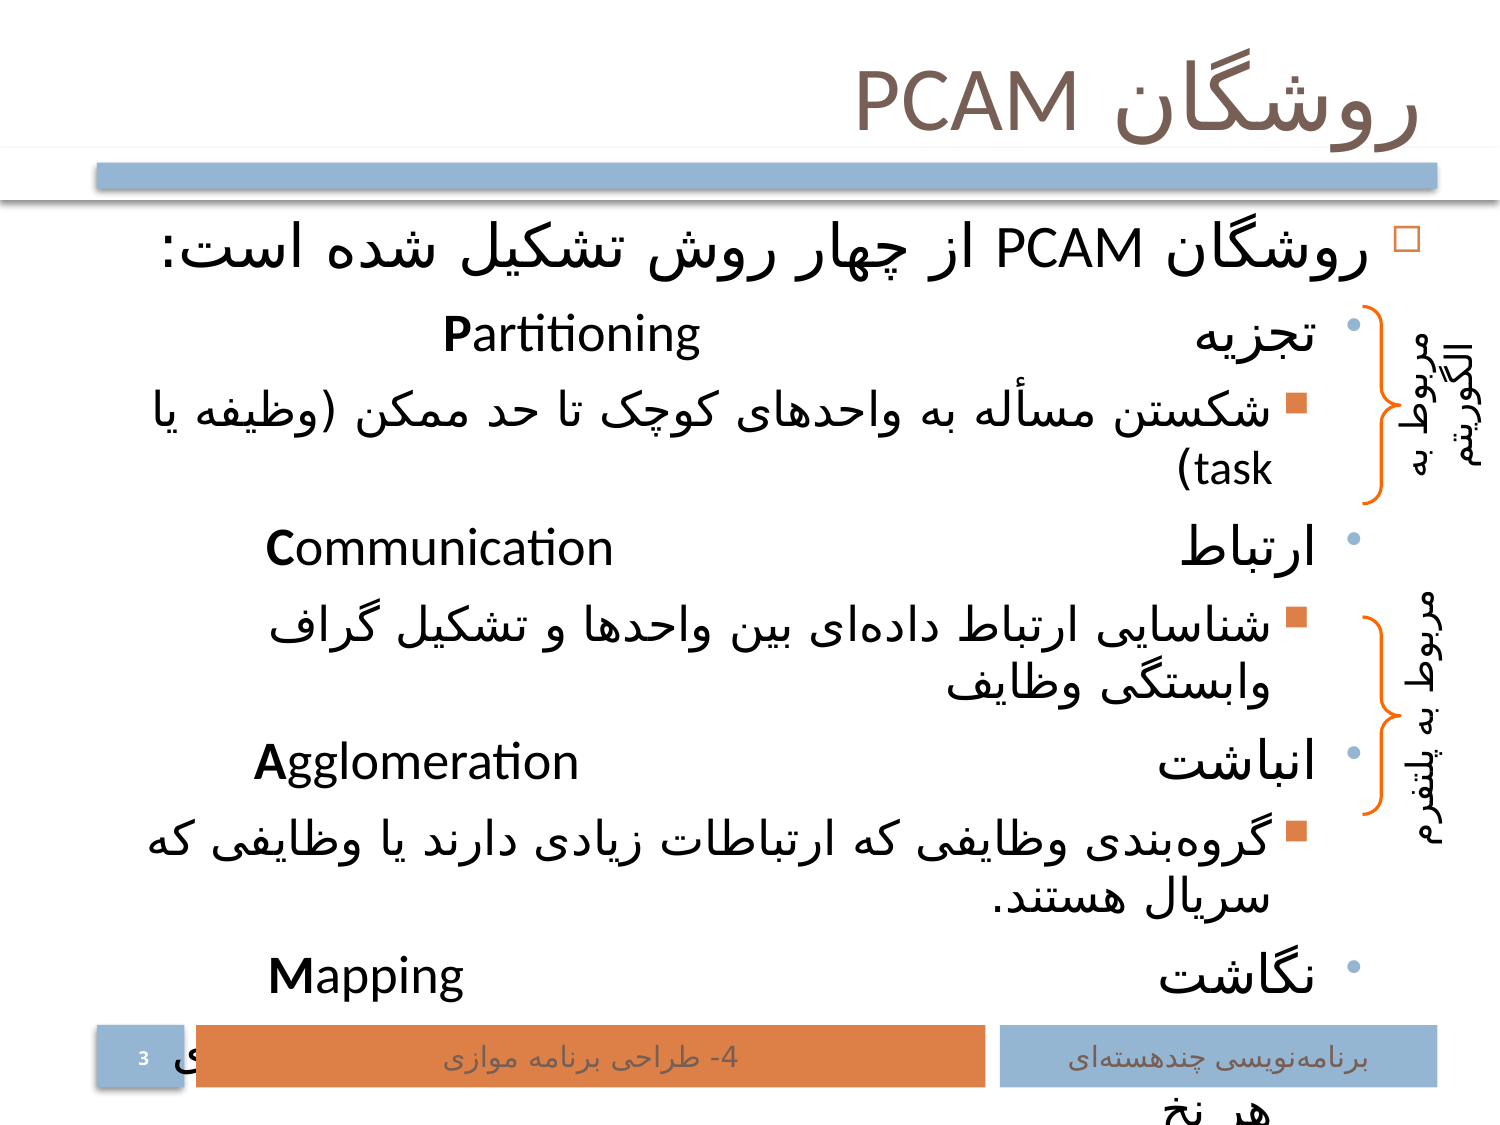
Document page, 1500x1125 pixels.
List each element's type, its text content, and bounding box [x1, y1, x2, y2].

footer 4- طراحی برنامه موازی [196, 1025, 986, 1088]
list روشگان PCAM از چهار روش تشکیل شده است: تجزیه Partitioning شکستن مسأله به واحدهای کوچک تا حد ممکن (وظیفه یا task) ارتباط Communication شناسایی ارتباط داده‌ای بین واحدها و تشکیل گراف وابستگی وظایف انباشت Agglomeration گروه‌بندی وظایفی که ارتباطات زیادی دارند یا وظایفی که سریال هستند. نگاشت Mapping تخصیص نخ به گروه‌ها با هدف یکنواخت بودن حجم کاری هر نخ [100, 200, 1438, 1000]
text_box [1362, 551, 1450, 884]
slide_number برنامه‌نویسی چند‌هسته‌ای [999, 1025, 1438, 1088]
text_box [1362, 275, 1446, 535]
slide_number 3 [99, 1038, 188, 1079]
title روشگان PCAM [100, 37, 1438, 150]
